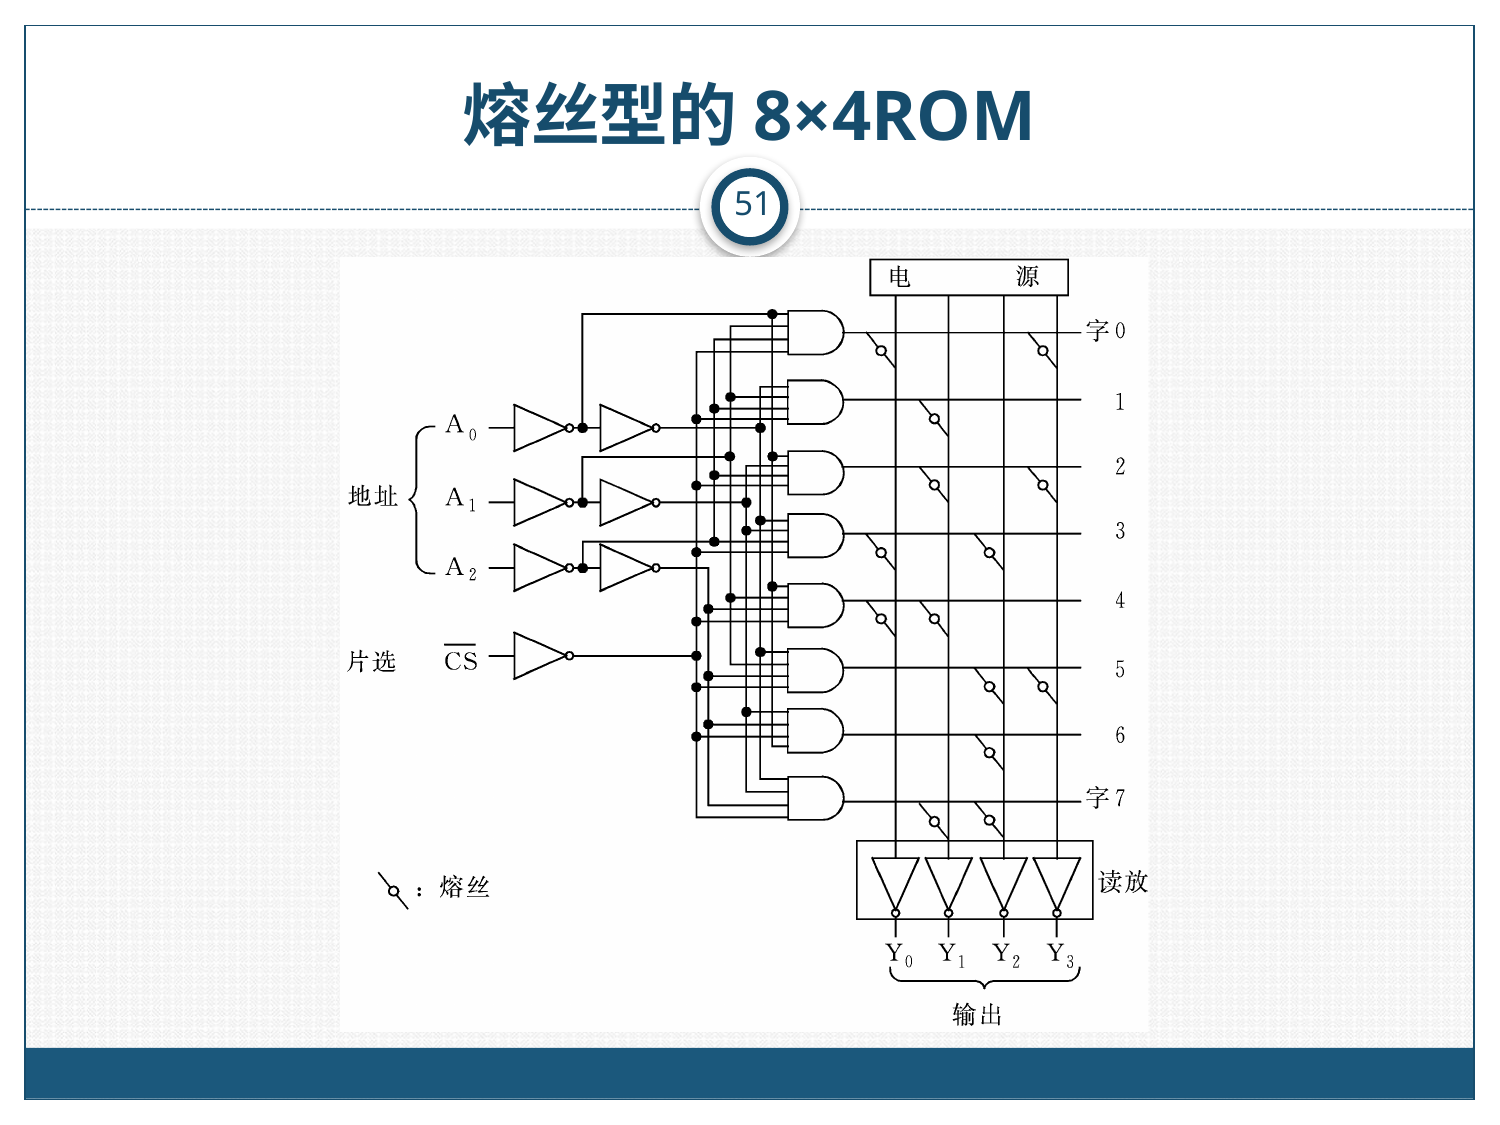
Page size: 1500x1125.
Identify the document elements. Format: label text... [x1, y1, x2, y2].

title 熔丝型的8×4ROM [49, 37, 1450, 162]
picture [26, 229, 1473, 1047]
slide_number 51 [715, 168, 791, 241]
